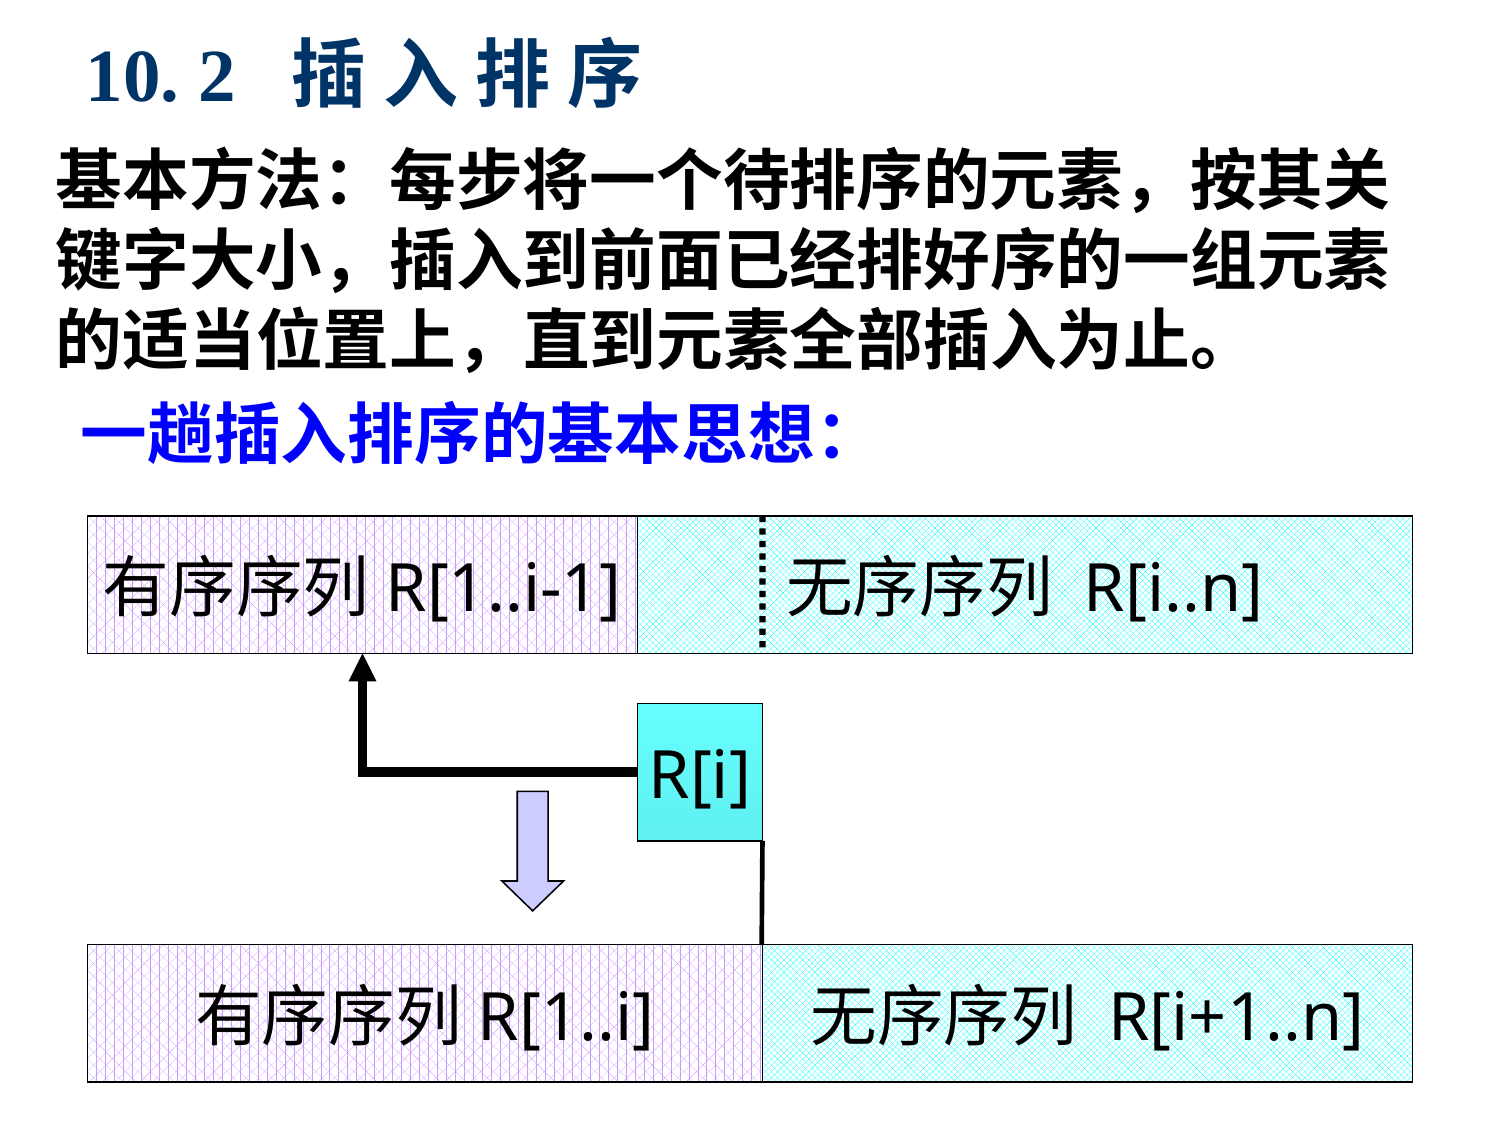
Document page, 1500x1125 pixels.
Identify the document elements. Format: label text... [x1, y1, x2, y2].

text_box 无序序列 R[i..n] [637, 515, 1413, 654]
text_box 基本方法：每步将一个待排序的元素，按其关键字大小，插入到前面已经排好序的一组元素的适当位置上，直到元素全部插入为止。 [41, 130, 1447, 385]
text_box 有序序列R[1..i-1] [87, 515, 637, 654]
text_box 无序序列 R[i+1..n] [762, 944, 1413, 1083]
text_box 有序序列R[1..i] [87, 944, 762, 1083]
text_box R[i] [637, 703, 763, 841]
text_box 一趟插入排序的基本思想： [66, 385, 897, 480]
text_box 10. 2 插 入 排 序 [71, 18, 657, 124]
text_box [362, 653, 638, 773]
text_box [501, 791, 564, 911]
